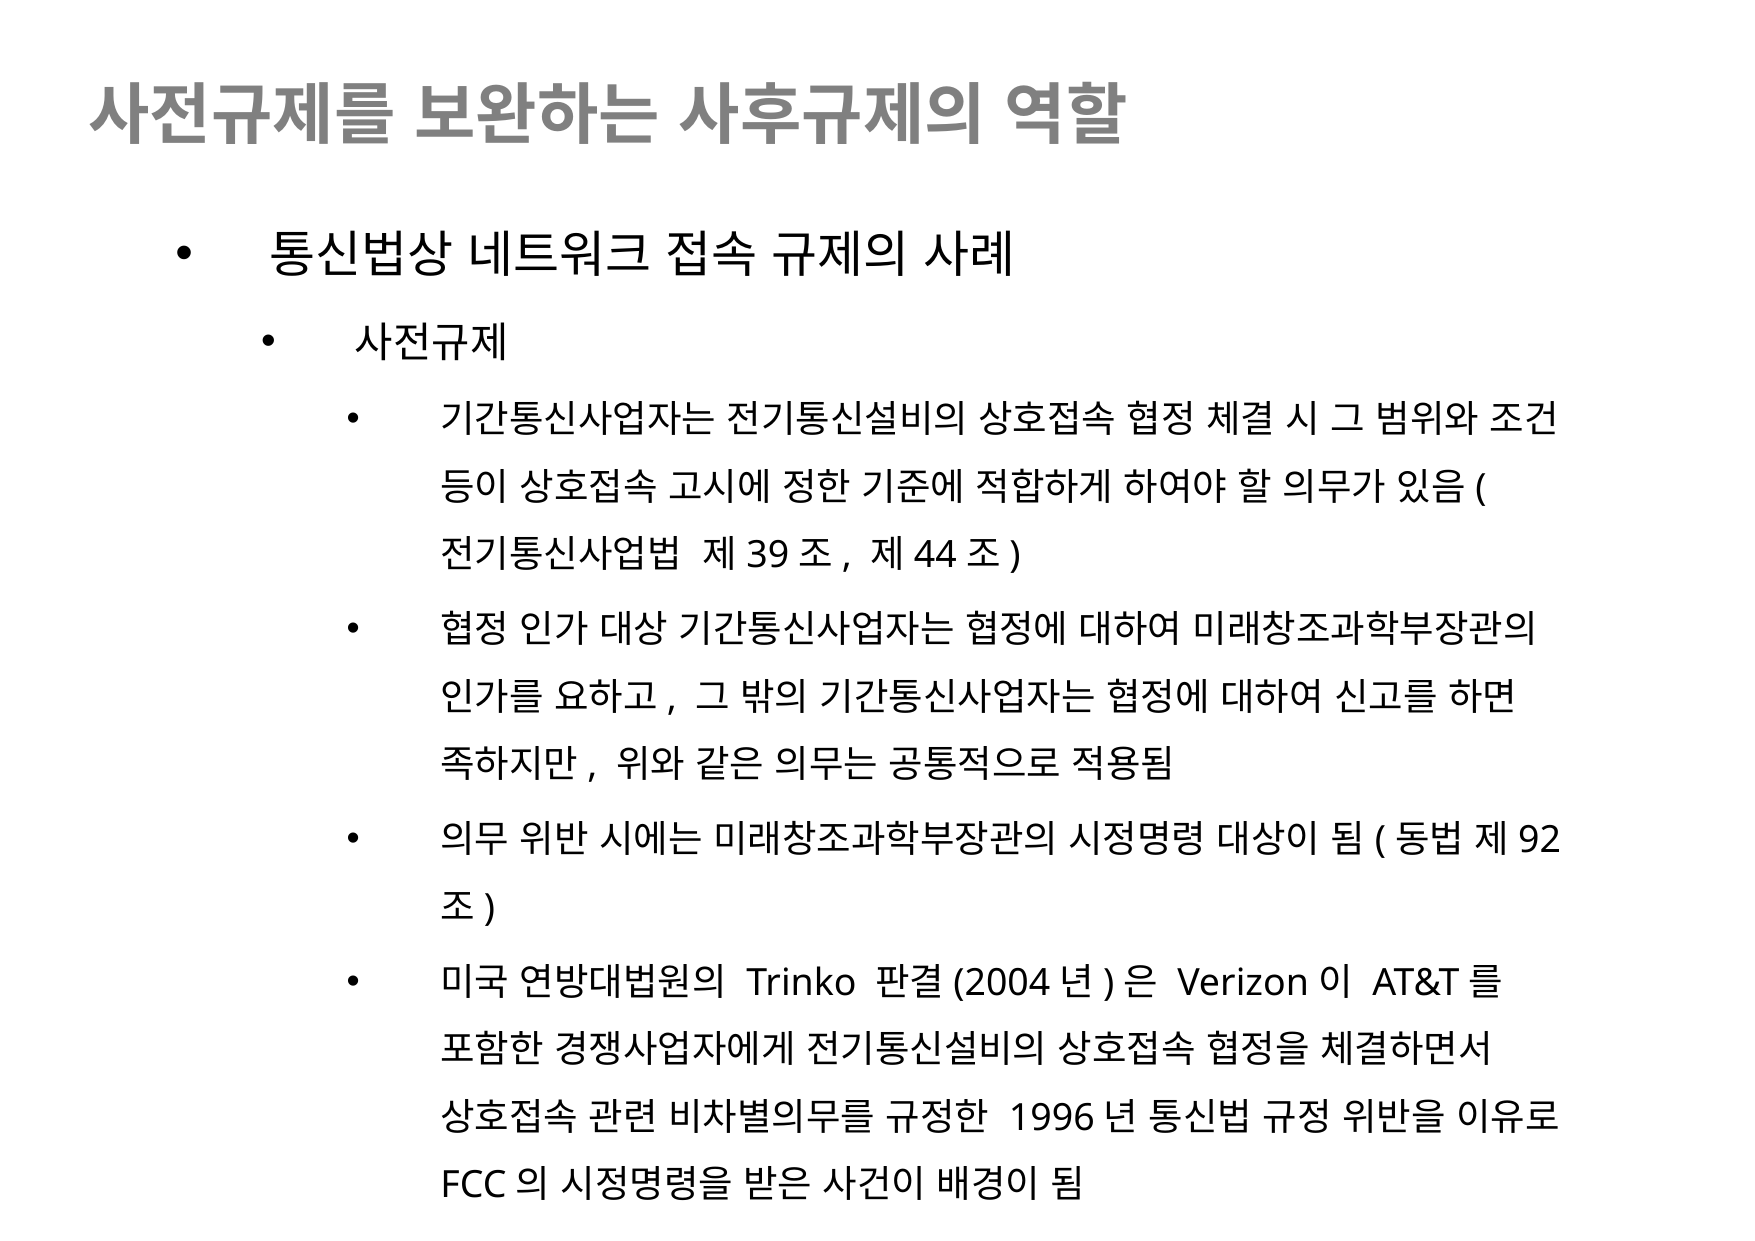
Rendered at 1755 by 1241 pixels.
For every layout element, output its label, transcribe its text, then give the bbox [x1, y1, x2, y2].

picture [4, 159, 1755, 1241]
text_box 사전규제를 보완하는 사후규제의 역할 [73, 64, 1456, 157]
